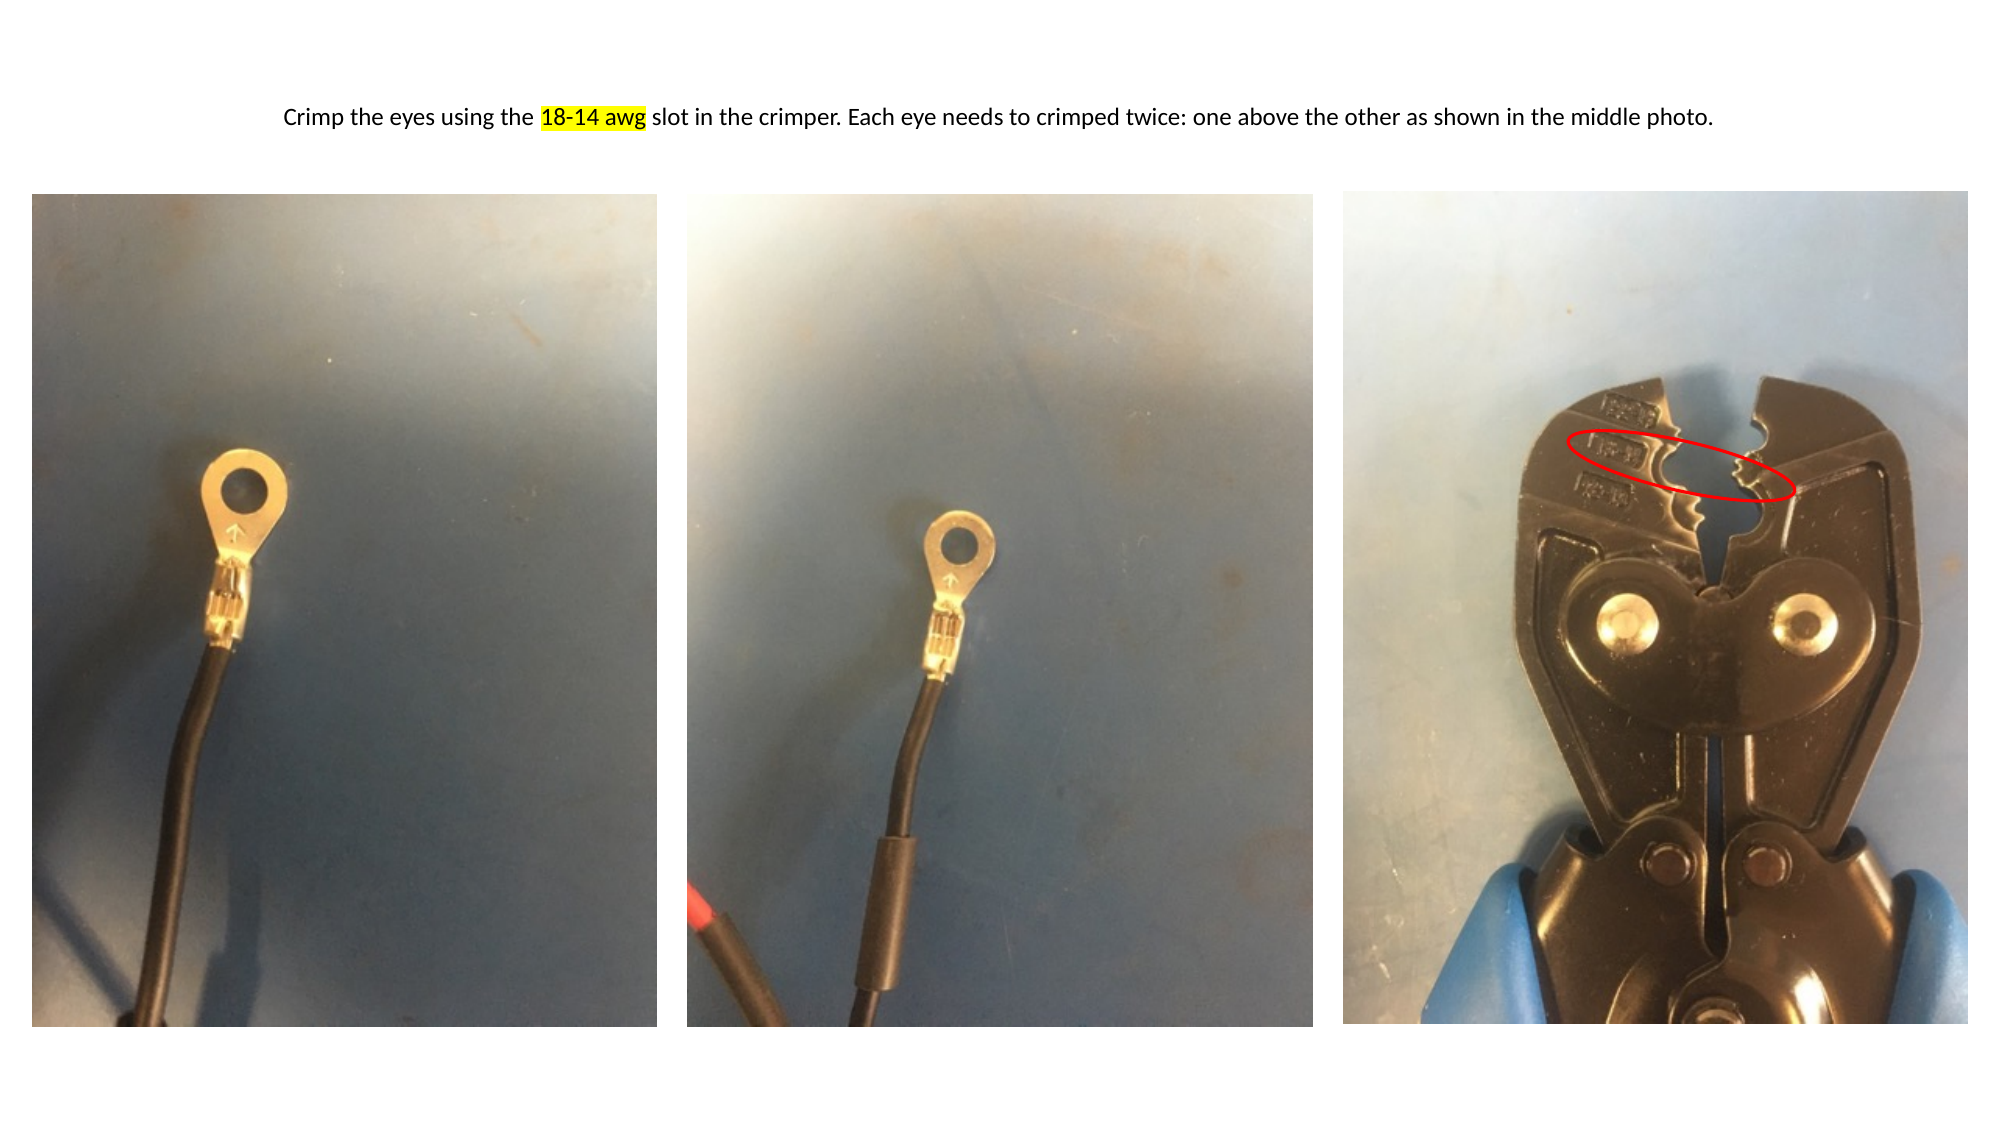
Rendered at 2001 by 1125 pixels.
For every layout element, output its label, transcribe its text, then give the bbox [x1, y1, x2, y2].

picture [32, 194, 657, 1027]
picture [1343, 191, 1968, 1024]
picture [687, 194, 1313, 1027]
text_box Crimp the eyes using the 18-14 awg slot in the crimper. Each eye needs to crimped twice: one above the other as shown in the middle photo. [105, 92, 1895, 138]
